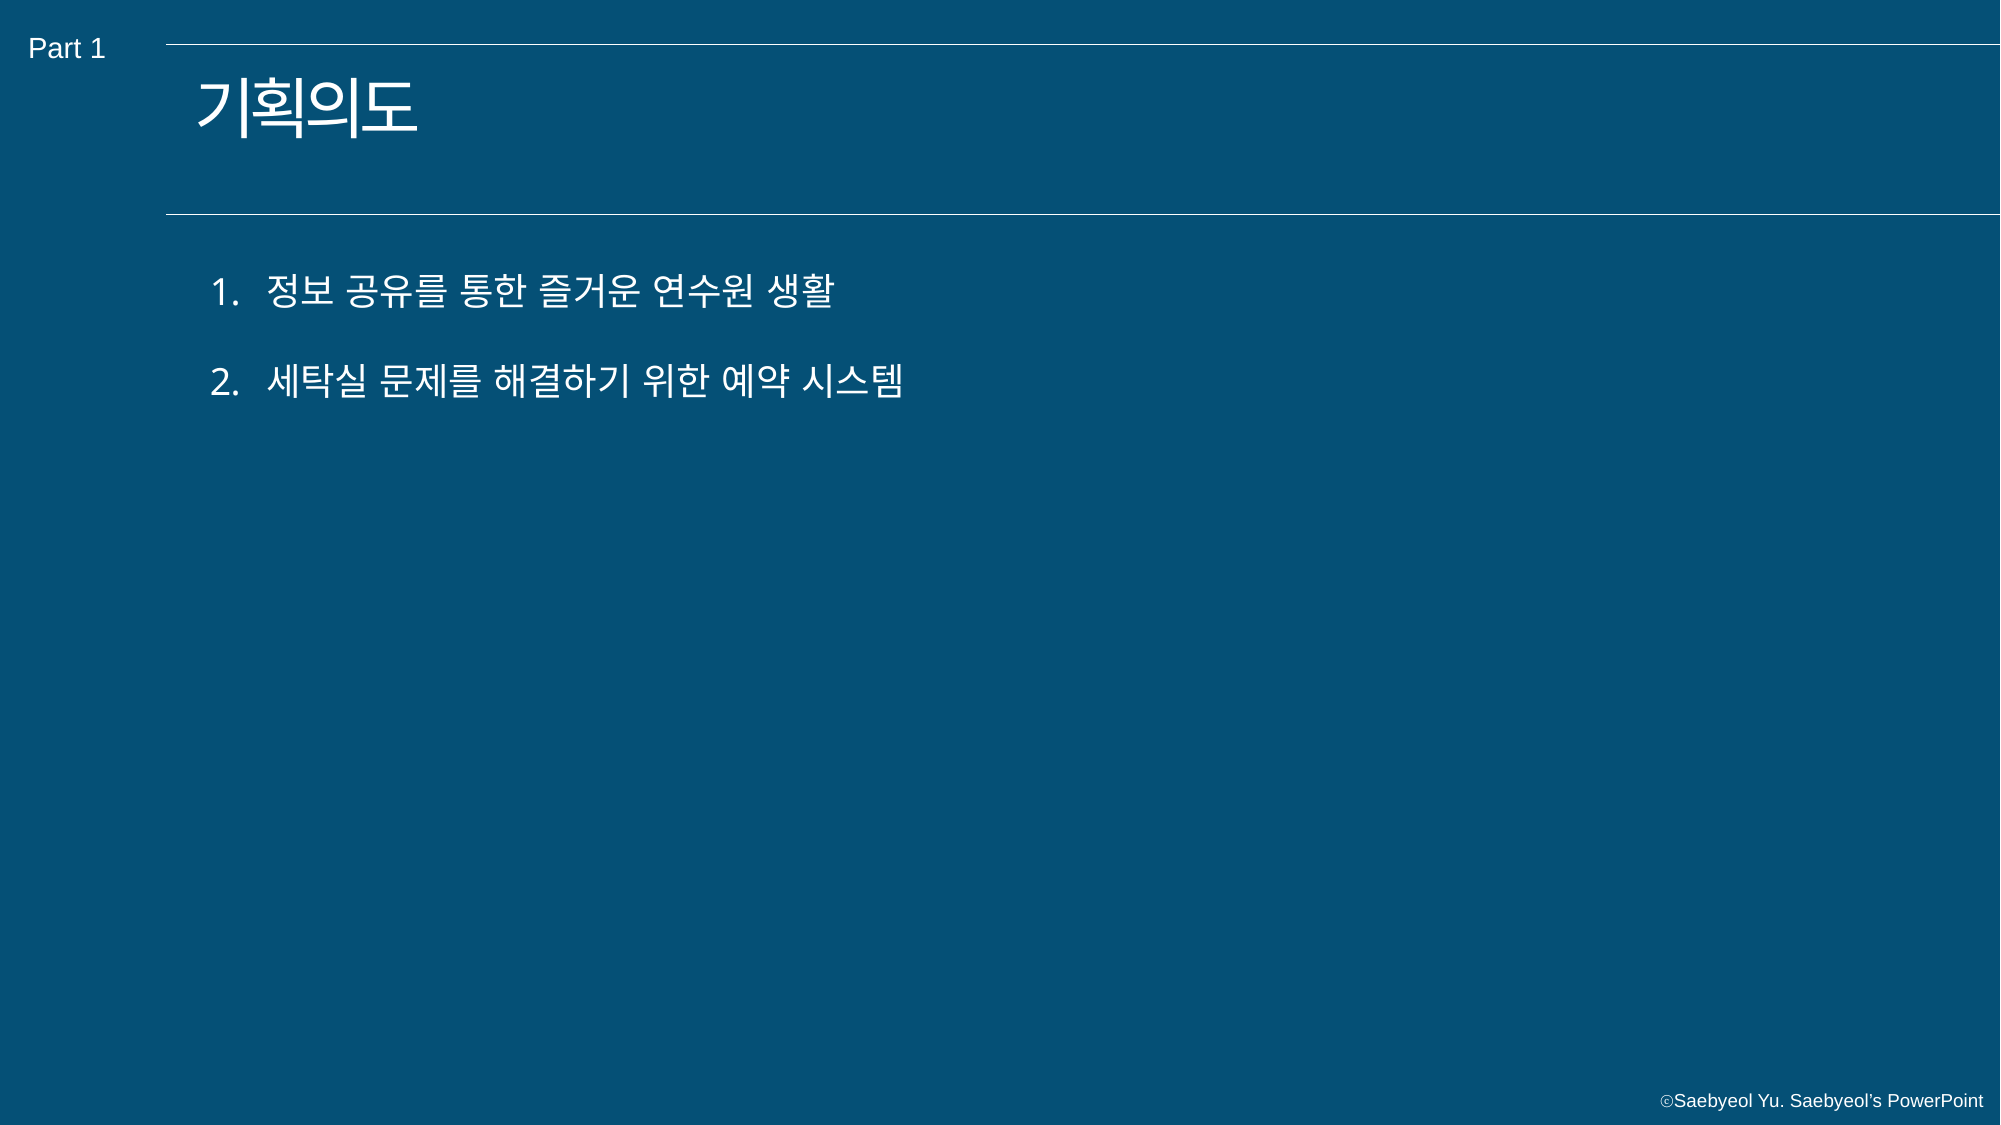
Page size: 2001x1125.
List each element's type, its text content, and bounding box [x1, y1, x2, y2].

text_box 기획의도 [179, 59, 437, 155]
text_box 정보 공유를 통한 즐거운 연수원 생활 세탁실 문제를 해결하기 위한 예약 시스템 [194, 260, 920, 501]
text_box Part 1 [13, 22, 122, 72]
